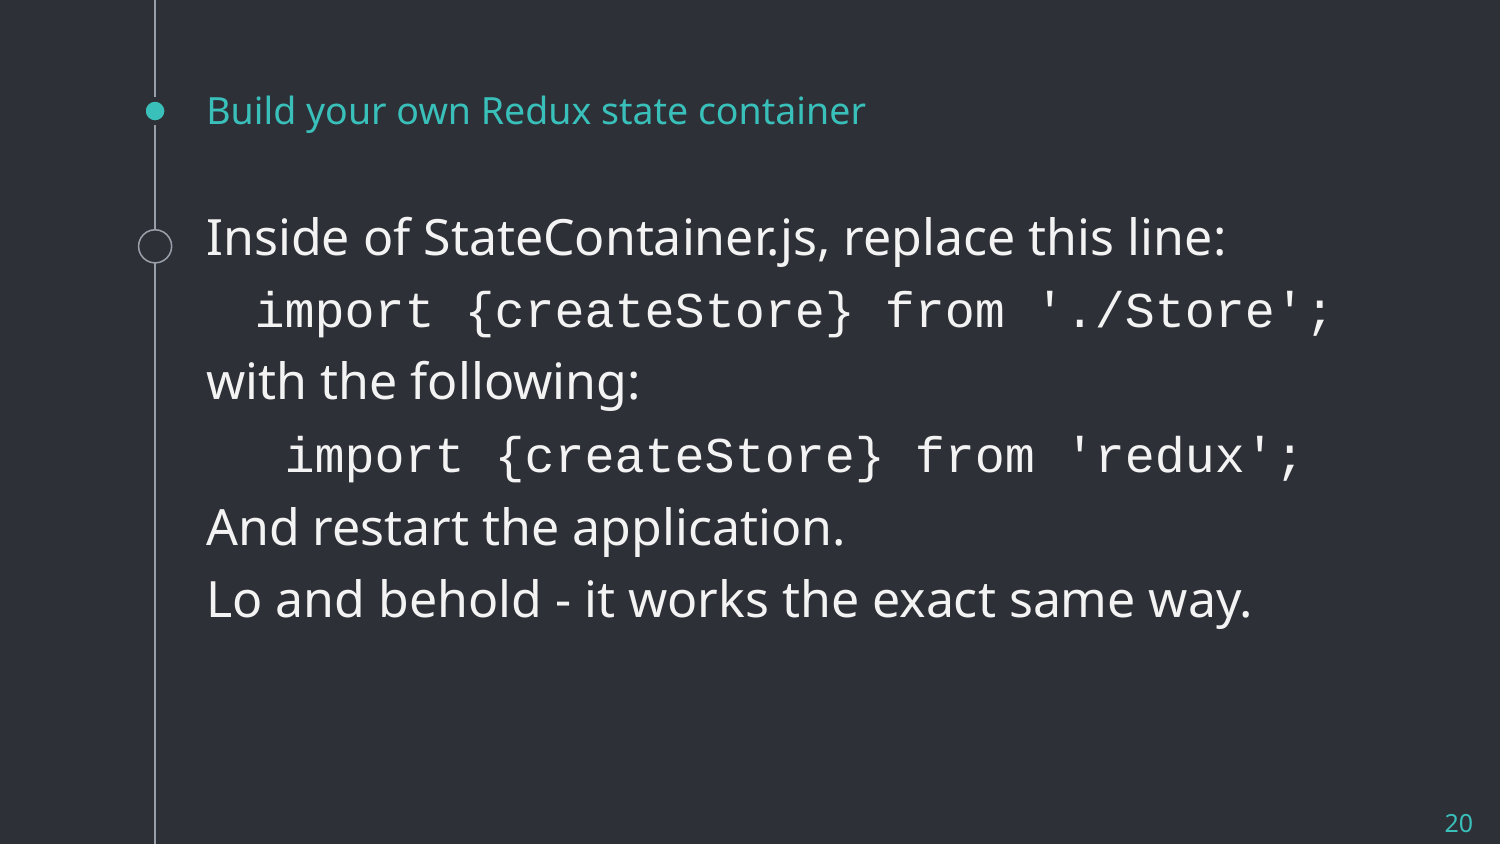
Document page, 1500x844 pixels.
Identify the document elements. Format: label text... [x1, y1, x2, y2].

slide_number 20 [1398, 792, 1489, 844]
list Inside of StateContainer.js, replace this line: import {createStore} from './Store'; with the following: import {createStore} from 'redux'; And restart the application. Lo and behold - it works the exact same way. [191, 189, 1399, 802]
title Build your own Redux state container [191, 90, 1317, 147]
